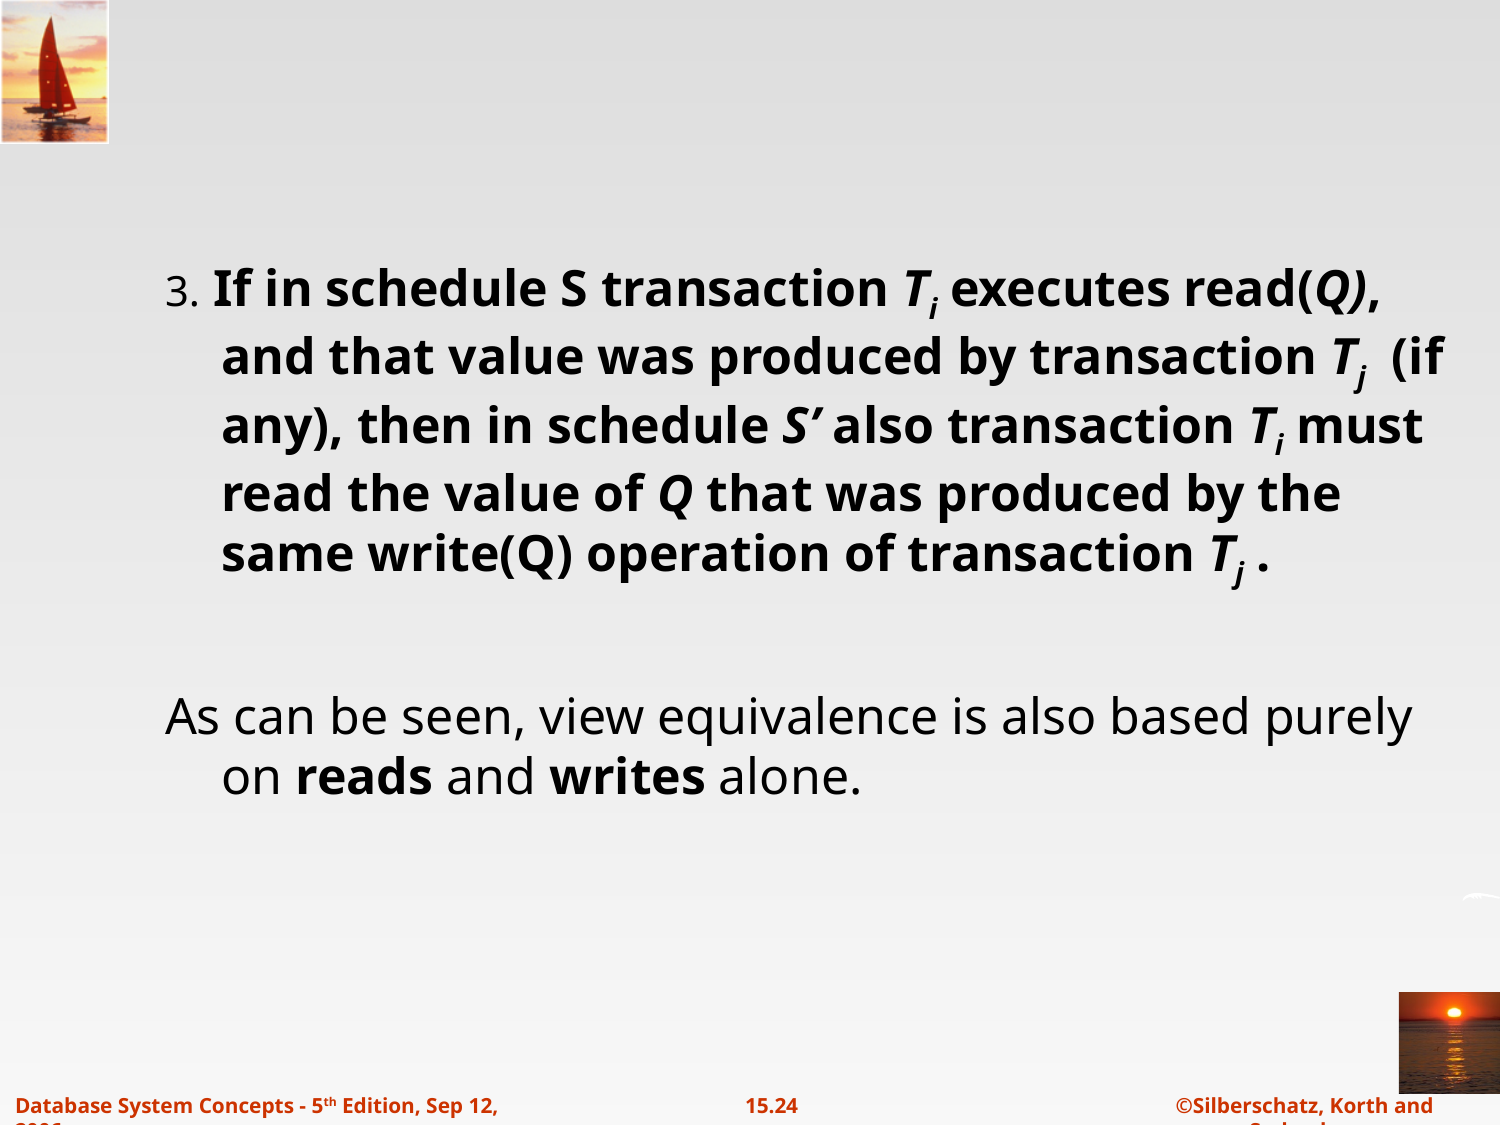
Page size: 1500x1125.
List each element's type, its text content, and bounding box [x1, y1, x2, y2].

list 3. If in schedule S transaction Ti executes read(Q), and that value was produced by transaction Tj (if any), then in schedule S’ also transaction Ti must read the value of Q that was produced by the same write(Q) operation of transaction Tj . As can be seen, view equivalence is also based purely on reads and writes alone. [150, 181, 1470, 986]
picture [1398, 992, 1500, 1094]
picture [0, 0, 109, 144]
